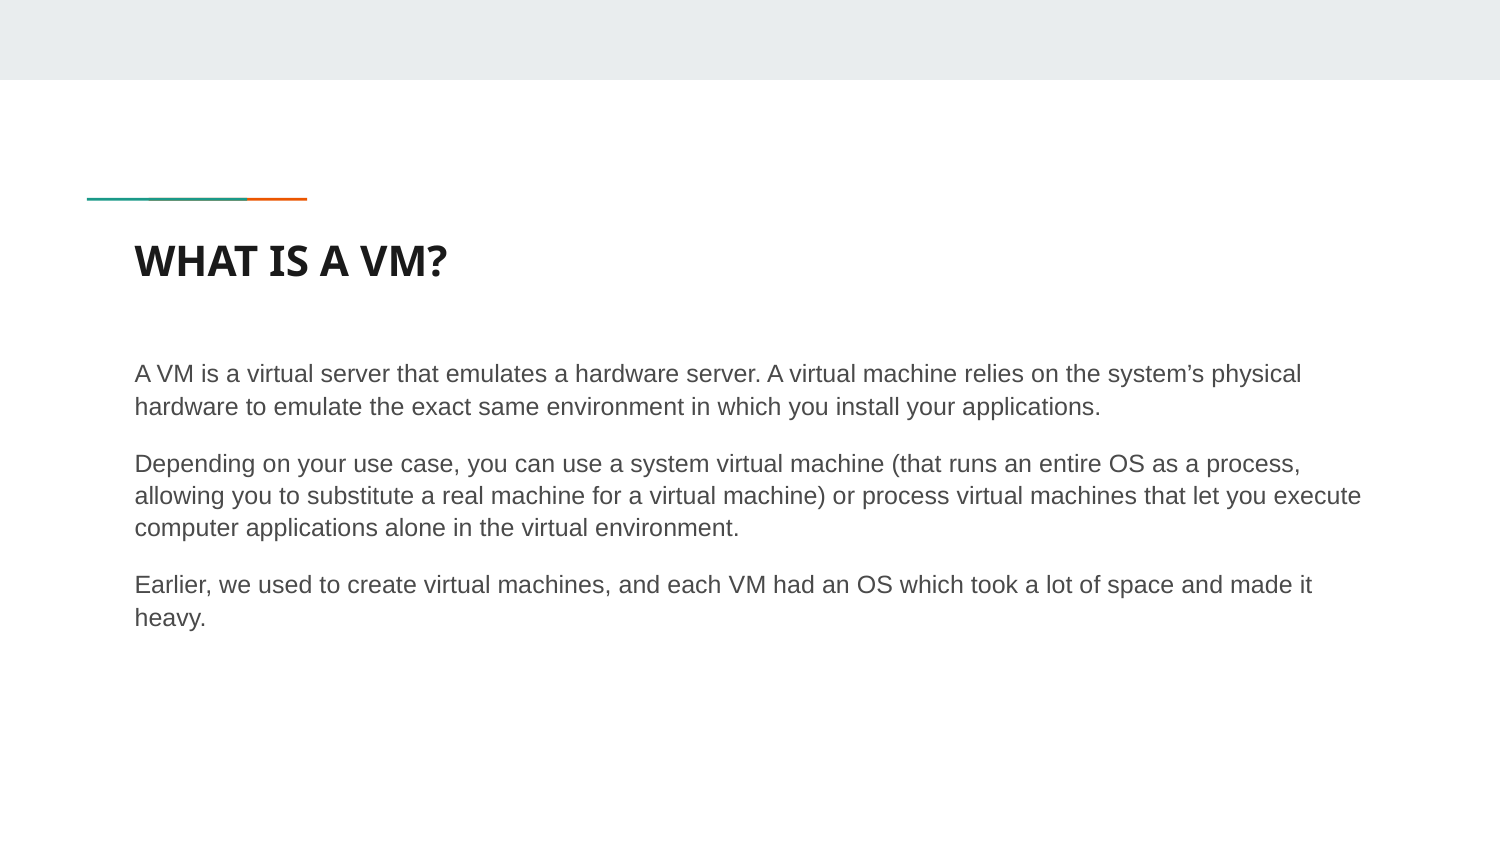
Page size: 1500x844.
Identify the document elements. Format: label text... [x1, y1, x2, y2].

list A VM is a virtual server that emulates a hardware server. A virtual machine relies on the system’s physical hardware to emulate the exact same environment in which you install your applications. Depending on your use case, you can use a system virtual machine (that runs an entire OS as a process, allowing you to substitute a real machine for a virtual machine) or process virtual machines that let you execute computer applications alone in the virtual environment. Earlier, we used to create virtual machines, and each VM had an OS which took a lot of space and made it heavy. [119, 341, 1381, 712]
title WHAT IS A VM? [119, 216, 1381, 305]
